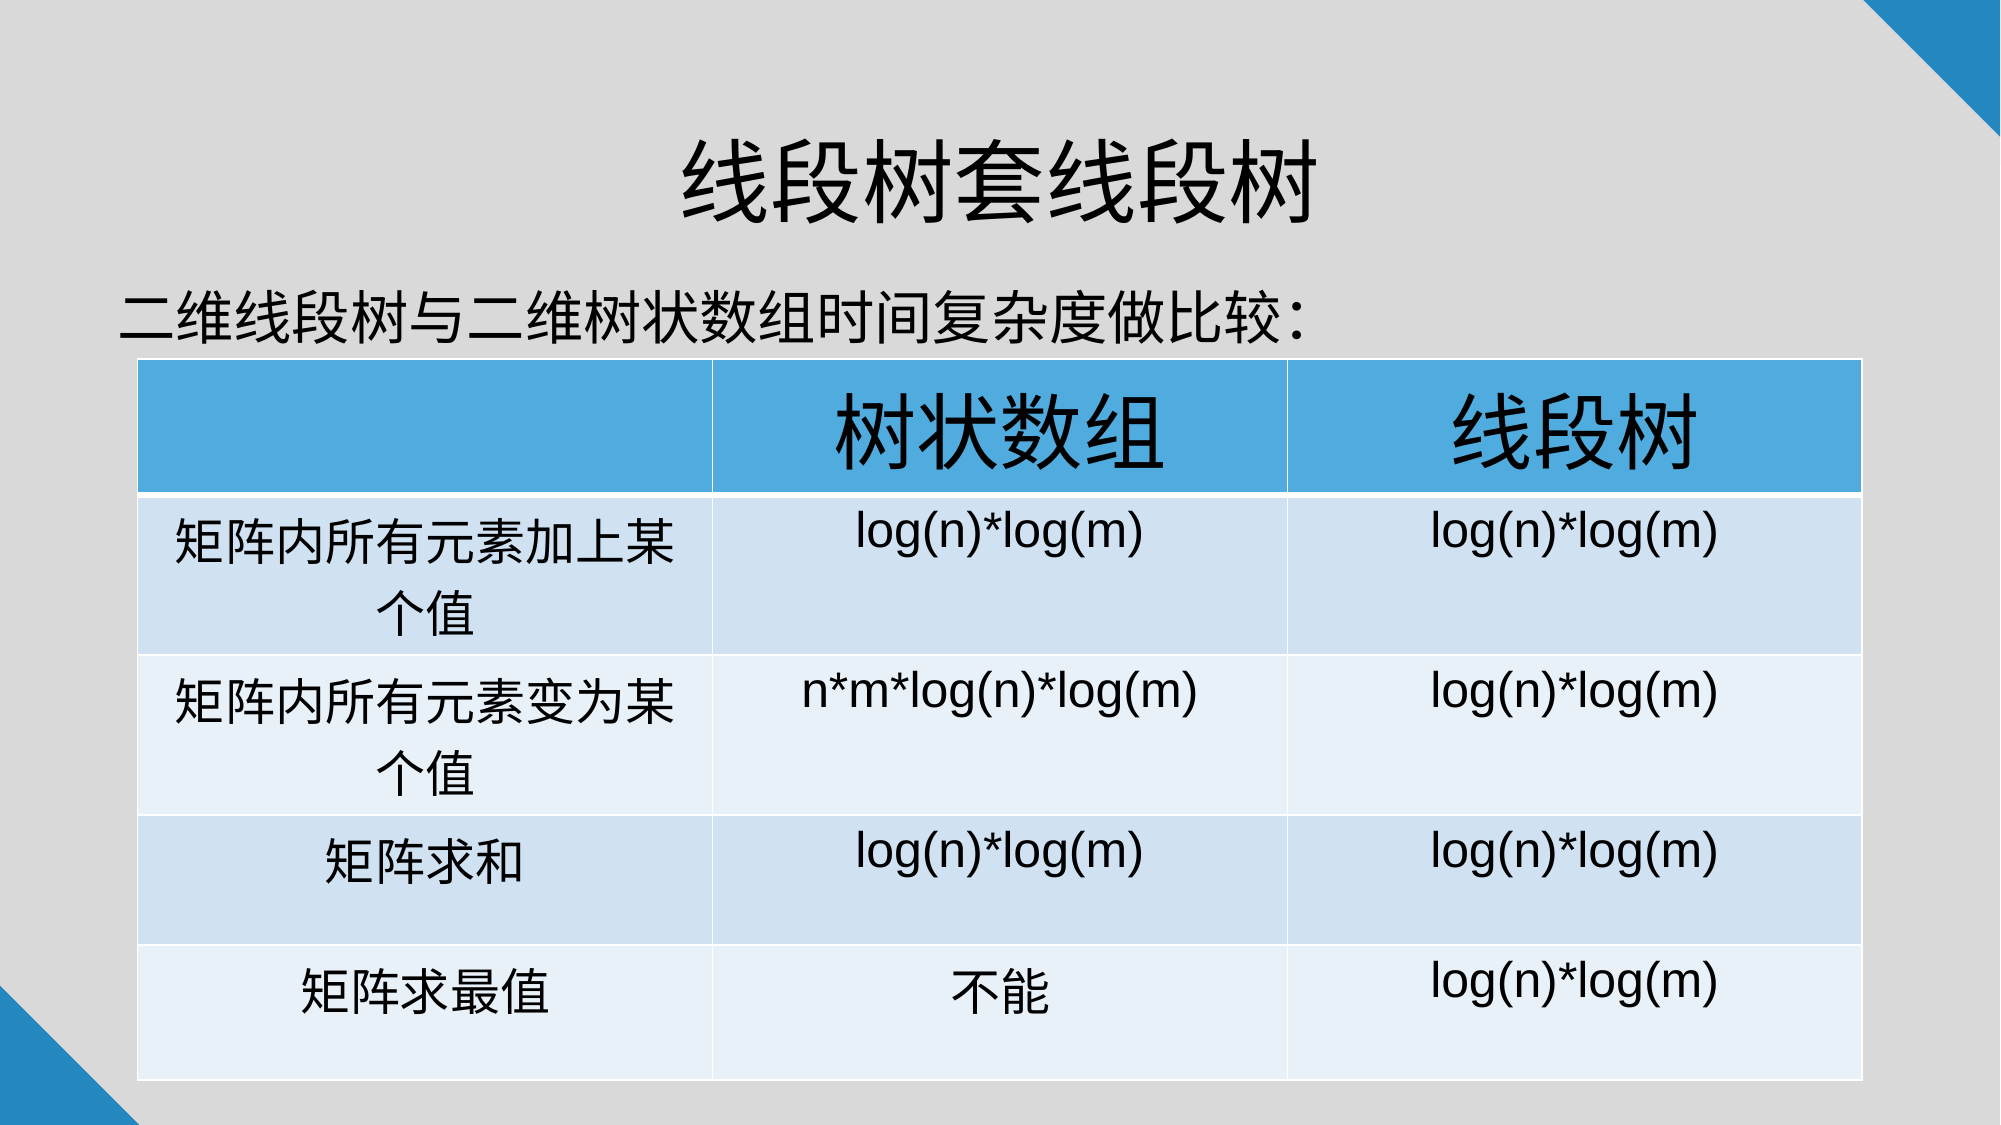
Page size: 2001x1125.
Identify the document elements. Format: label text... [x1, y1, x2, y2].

table_cell log(n)*log(m) [713, 816, 1287, 944]
table_cell 矩阵内所有元素变为某个值 [138, 656, 712, 814]
table_cell 矩阵内所有元素加上某个值 [138, 498, 712, 654]
table_header 线段树 [1288, 360, 1861, 492]
table_cell 矩阵求和 [138, 816, 712, 944]
table_cell log(n)*log(m) [1288, 816, 1861, 944]
table_cell log(n)*log(m) [1288, 656, 1861, 814]
table_cell n*m*log(n)*log(m) [713, 656, 1287, 814]
table_cell log(n)*log(m) [1288, 498, 1861, 654]
table_header 树状数组 [713, 360, 1287, 492]
title 线段树套线段树 [137, 59, 1863, 278]
table_cell 矩阵求最值 [138, 946, 712, 1079]
table_header [138, 360, 712, 492]
text_box 二维线段树与二维树状数组时间复杂度做比较： [102, 273, 1418, 359]
table_cell log(n)*log(m) [713, 498, 1287, 654]
table_cell 不能 [713, 946, 1287, 1079]
table_cell log(n)*log(m) [1288, 946, 1861, 1079]
